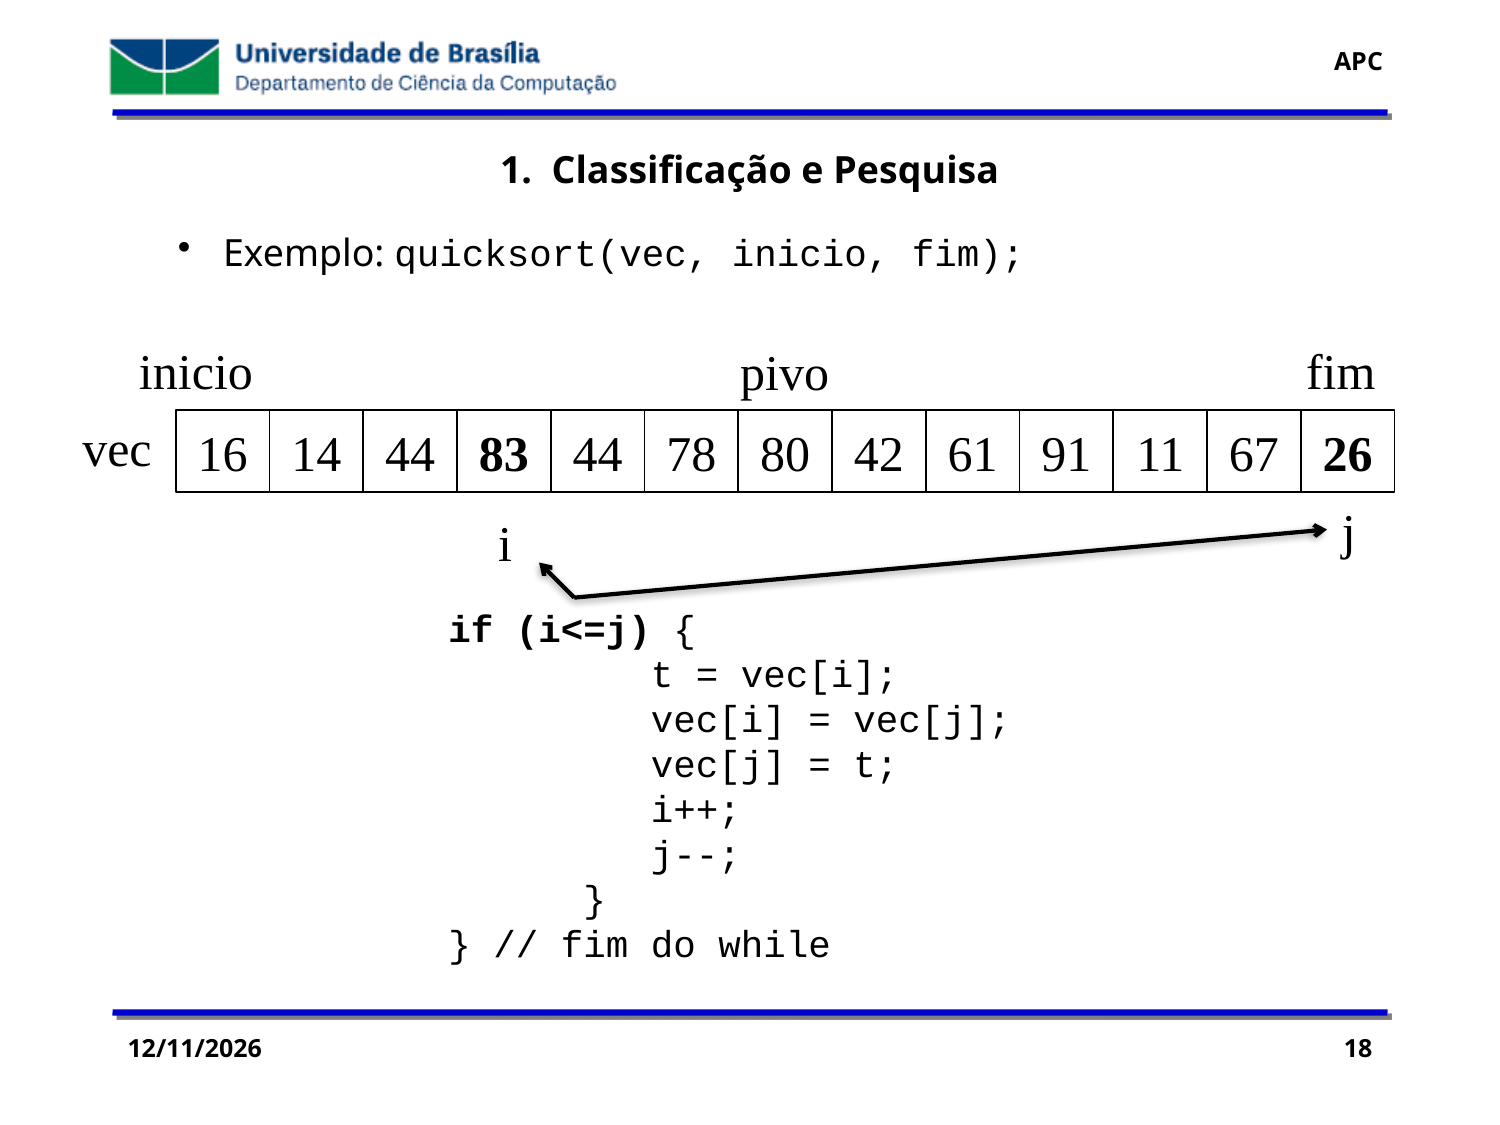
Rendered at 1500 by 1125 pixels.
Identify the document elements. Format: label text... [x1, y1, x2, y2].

text_box 78 [644, 410, 738, 493]
text_box 44 [363, 410, 456, 493]
text_box 80 [738, 410, 831, 493]
text_box Exemplo: quicksort(vec, inicio, fim); [163, 221, 1301, 281]
text_box 44 [550, 410, 644, 493]
text_box fim [1291, 331, 1391, 407]
text_box j [1327, 492, 1371, 567]
slide_number 18 [1074, 1024, 1388, 1101]
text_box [538, 562, 568, 598]
text_box pivo [725, 333, 845, 408]
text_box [573, 529, 1327, 598]
text_box 91 [1019, 410, 1113, 493]
picture [105, 35, 632, 100]
text_box 16 [175, 410, 269, 493]
text_box if (i<=j) { t = vec[i]; vec[i] = vec[j]; vec[j] = t; i++; j--; } } // fim do while [433, 597, 1184, 1018]
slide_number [112, 1024, 426, 1101]
text_box inicio [124, 331, 269, 407]
text_box 83 [456, 410, 550, 493]
text_box 11 [1113, 410, 1206, 493]
text_box 1. Classificação e Pesquisa [112, 138, 1388, 198]
text_box 67 [1206, 410, 1300, 493]
text_box vec [70, 405, 164, 488]
text_box 26 [1300, 410, 1395, 493]
text_box i [483, 503, 528, 579]
text_box 61 [925, 410, 1019, 493]
text_box 42 [831, 410, 925, 493]
text_box 14 [269, 410, 363, 493]
